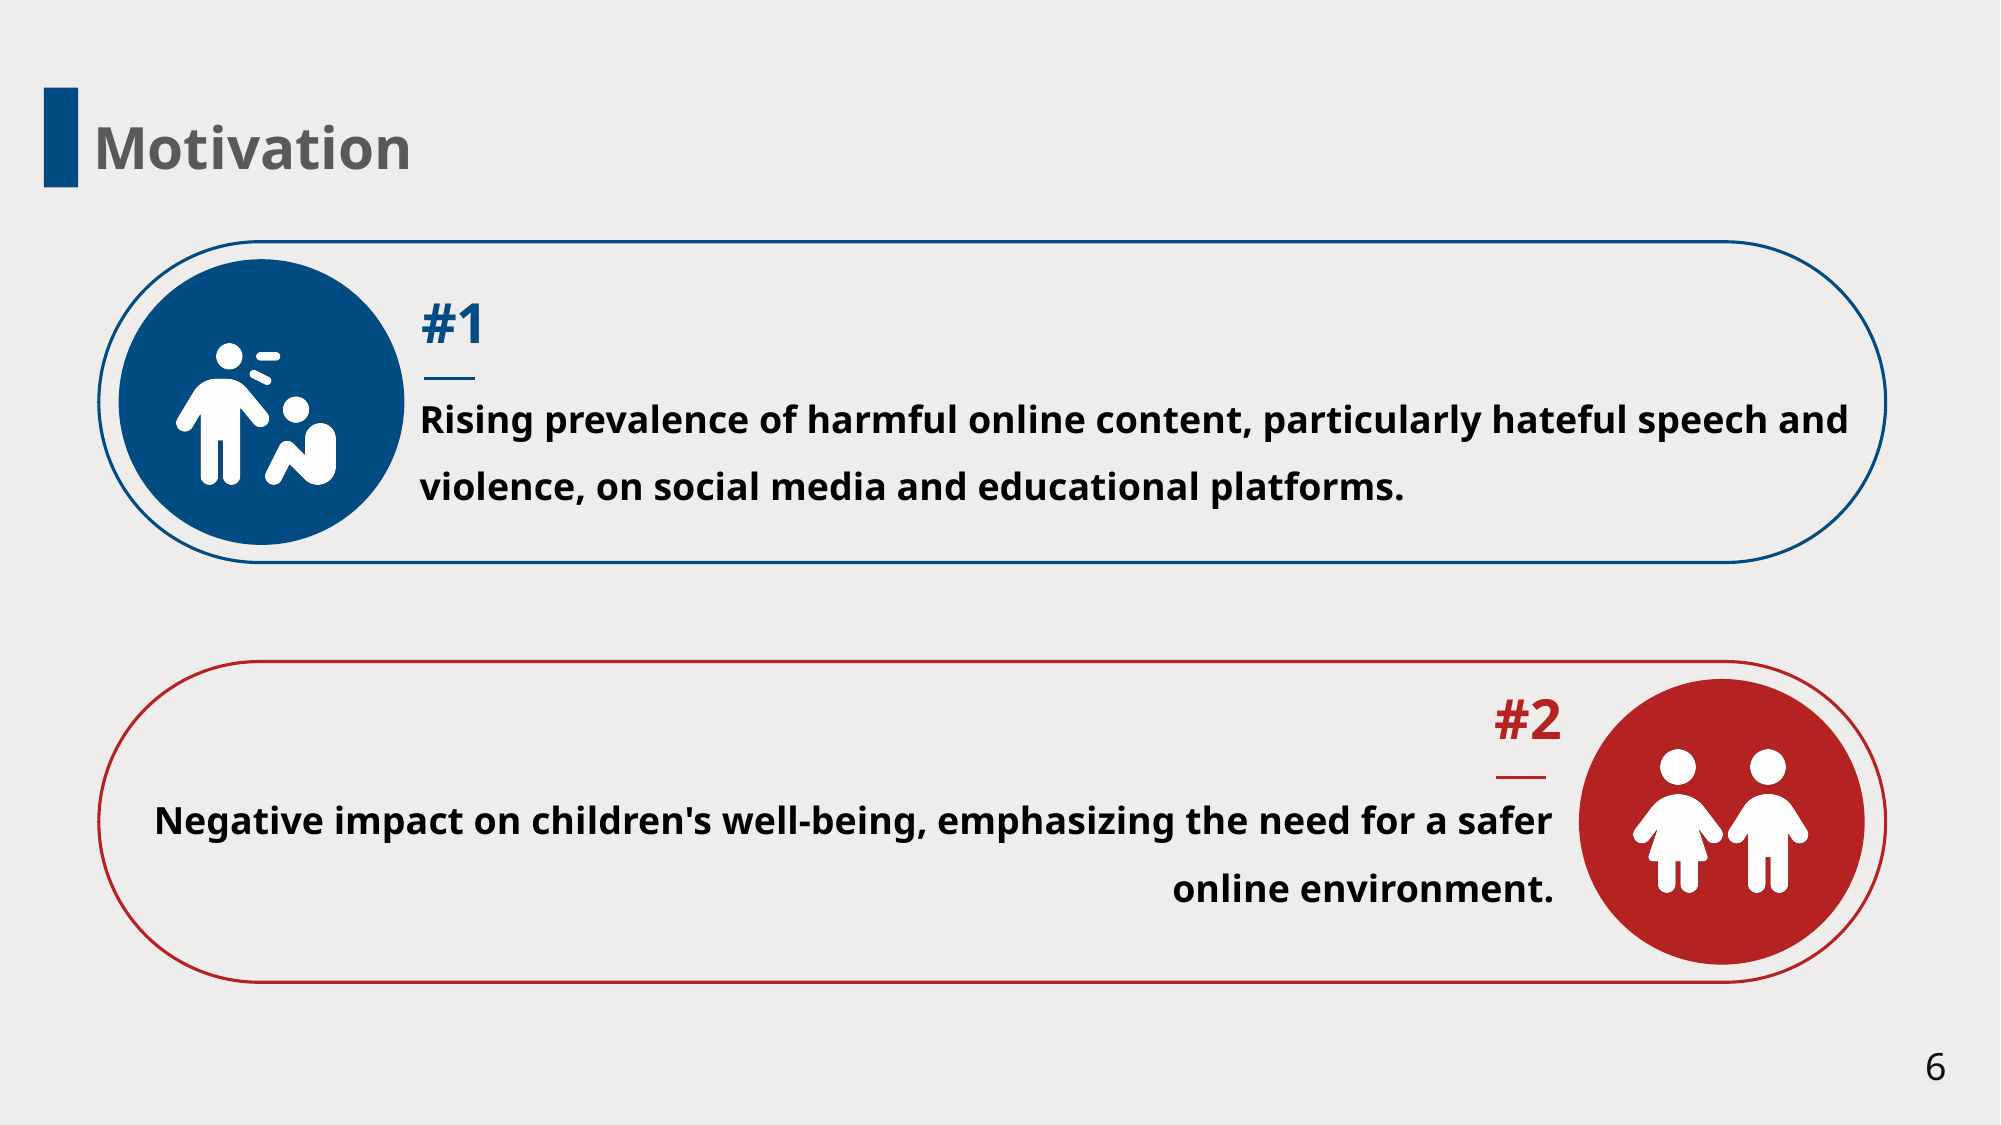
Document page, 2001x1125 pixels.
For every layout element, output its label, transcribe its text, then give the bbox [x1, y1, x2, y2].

text_box [184, 240, 1883, 365]
text_box Rising prevalence of harmful online content, particularly hateful speech and violence, on social media and educational platforms.​ [405, 365, 1886, 516]
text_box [118, 259, 405, 545]
text_box [107, 660, 1800, 984]
text_box [97, 323, 118, 481]
text_box [184, 516, 1840, 564]
text_box #1 [406, 280, 504, 363]
text_box 6 [1910, 1035, 1959, 1096]
text_box [1865, 741, 1887, 903]
text_box Motivation [78, 103, 817, 189]
text_box [43, 86, 79, 188]
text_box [1578, 678, 1865, 965]
text_box Negative impact on children's well-being, emphasizing the need for a safer online environment.​ [96, 767, 1570, 918]
text_box #2 [1479, 676, 1578, 758]
